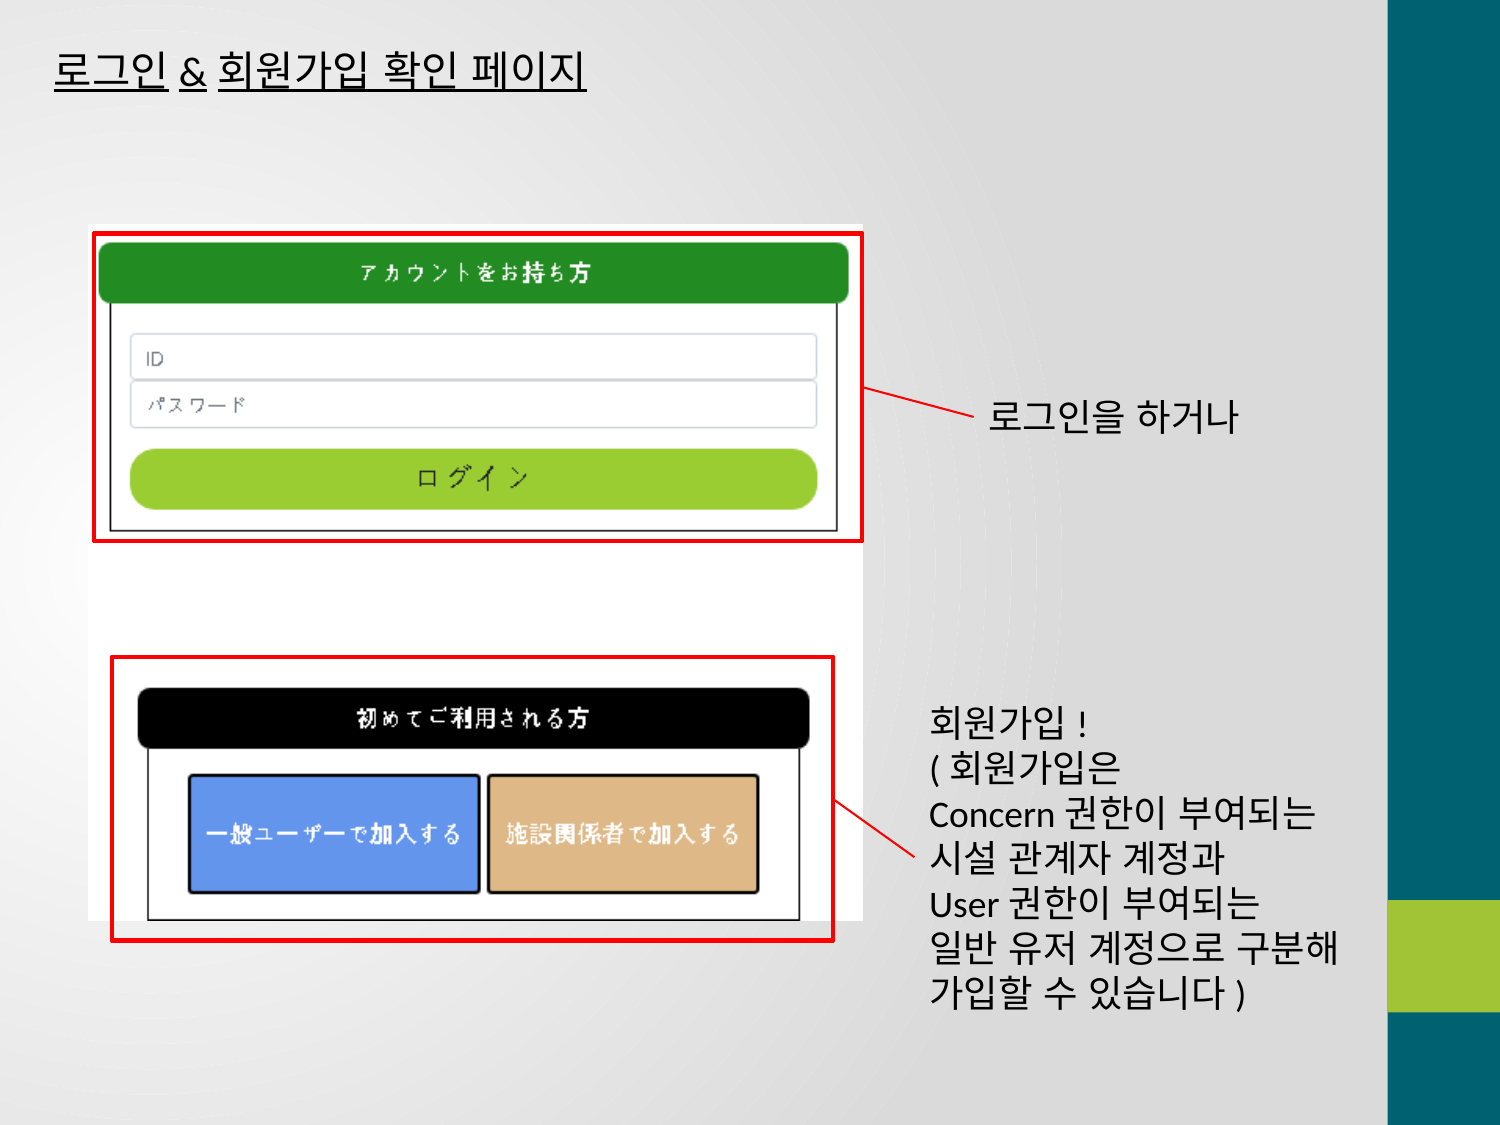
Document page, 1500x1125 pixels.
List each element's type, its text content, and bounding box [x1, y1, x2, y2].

text_box 로그인&회원가입 확인 페이지 [38, 37, 603, 102]
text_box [861, 386, 964, 418]
text_box [110, 928, 835, 943]
text_box 로그인을 하거나 [973, 387, 1256, 447]
text_box 회원가입! (회원가입은 Concern권한이 부여되는 시설 관계자 계정과 User권한이 부여되는 일반 유저 계정으로 구분해 가입할 수 있습니다) [914, 692, 1356, 1023]
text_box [832, 798, 899, 860]
picture [87, 223, 863, 922]
